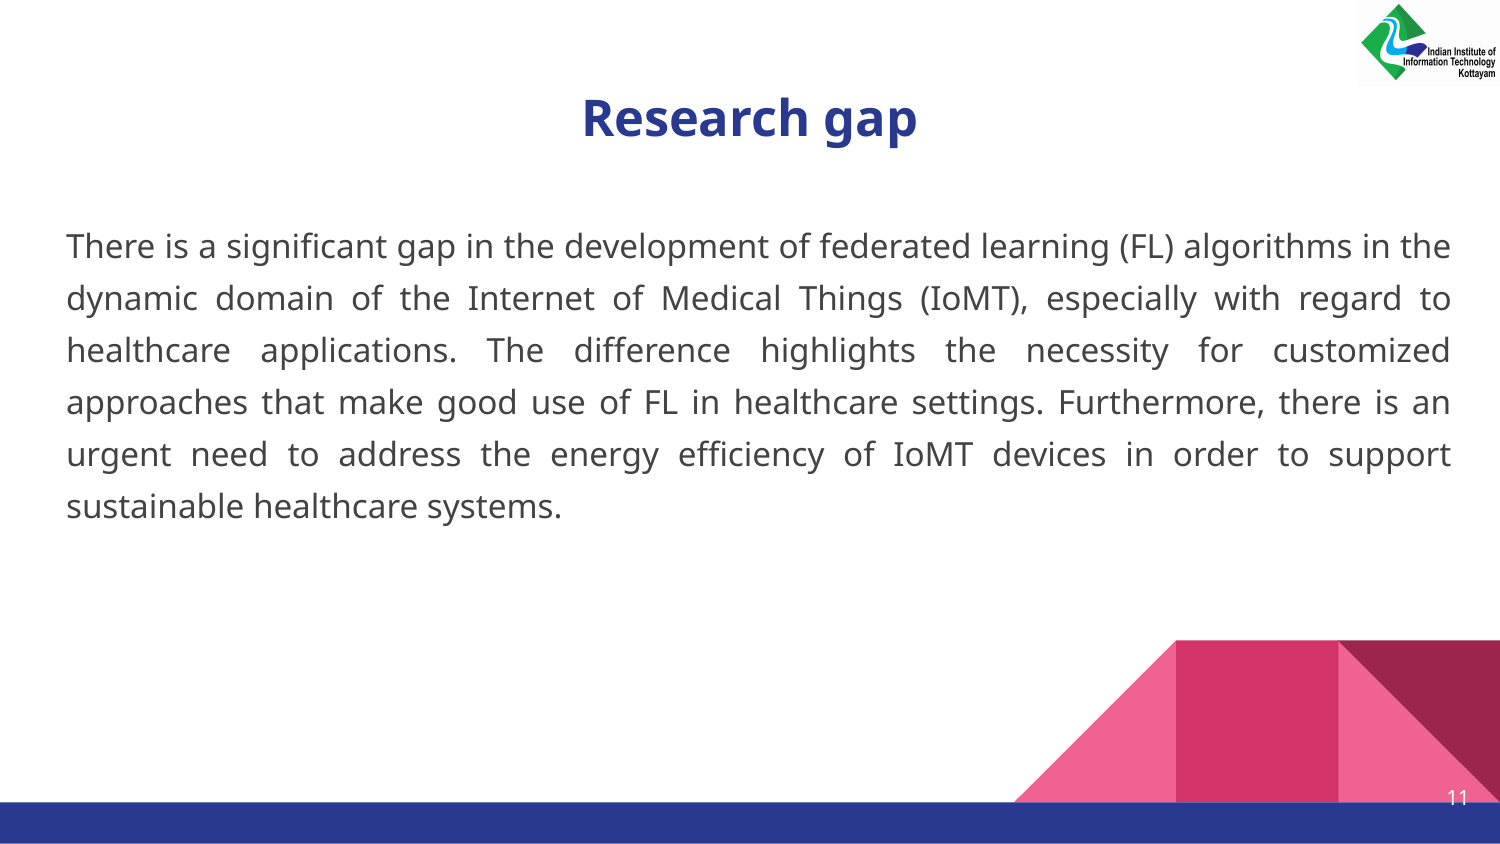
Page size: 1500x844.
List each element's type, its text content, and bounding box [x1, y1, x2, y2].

picture [1357, 0, 1500, 87]
slide_number ‹#› [1389, 756, 1485, 839]
title Research gap [51, 67, 1449, 167]
list There is a significant gap in the development of federated learning (FL) algorithms in the dynamic domain of the Internet of Medical Things (IoMT), especially with regard to healthcare applications. The difference highlights the necessity for customized approaches that make good use of FL in healthcare settings. Furthermore, there is an urgent need to address the energy efficiency of IoMT devices in order to support sustainable healthcare systems. [51, 201, 1469, 757]
